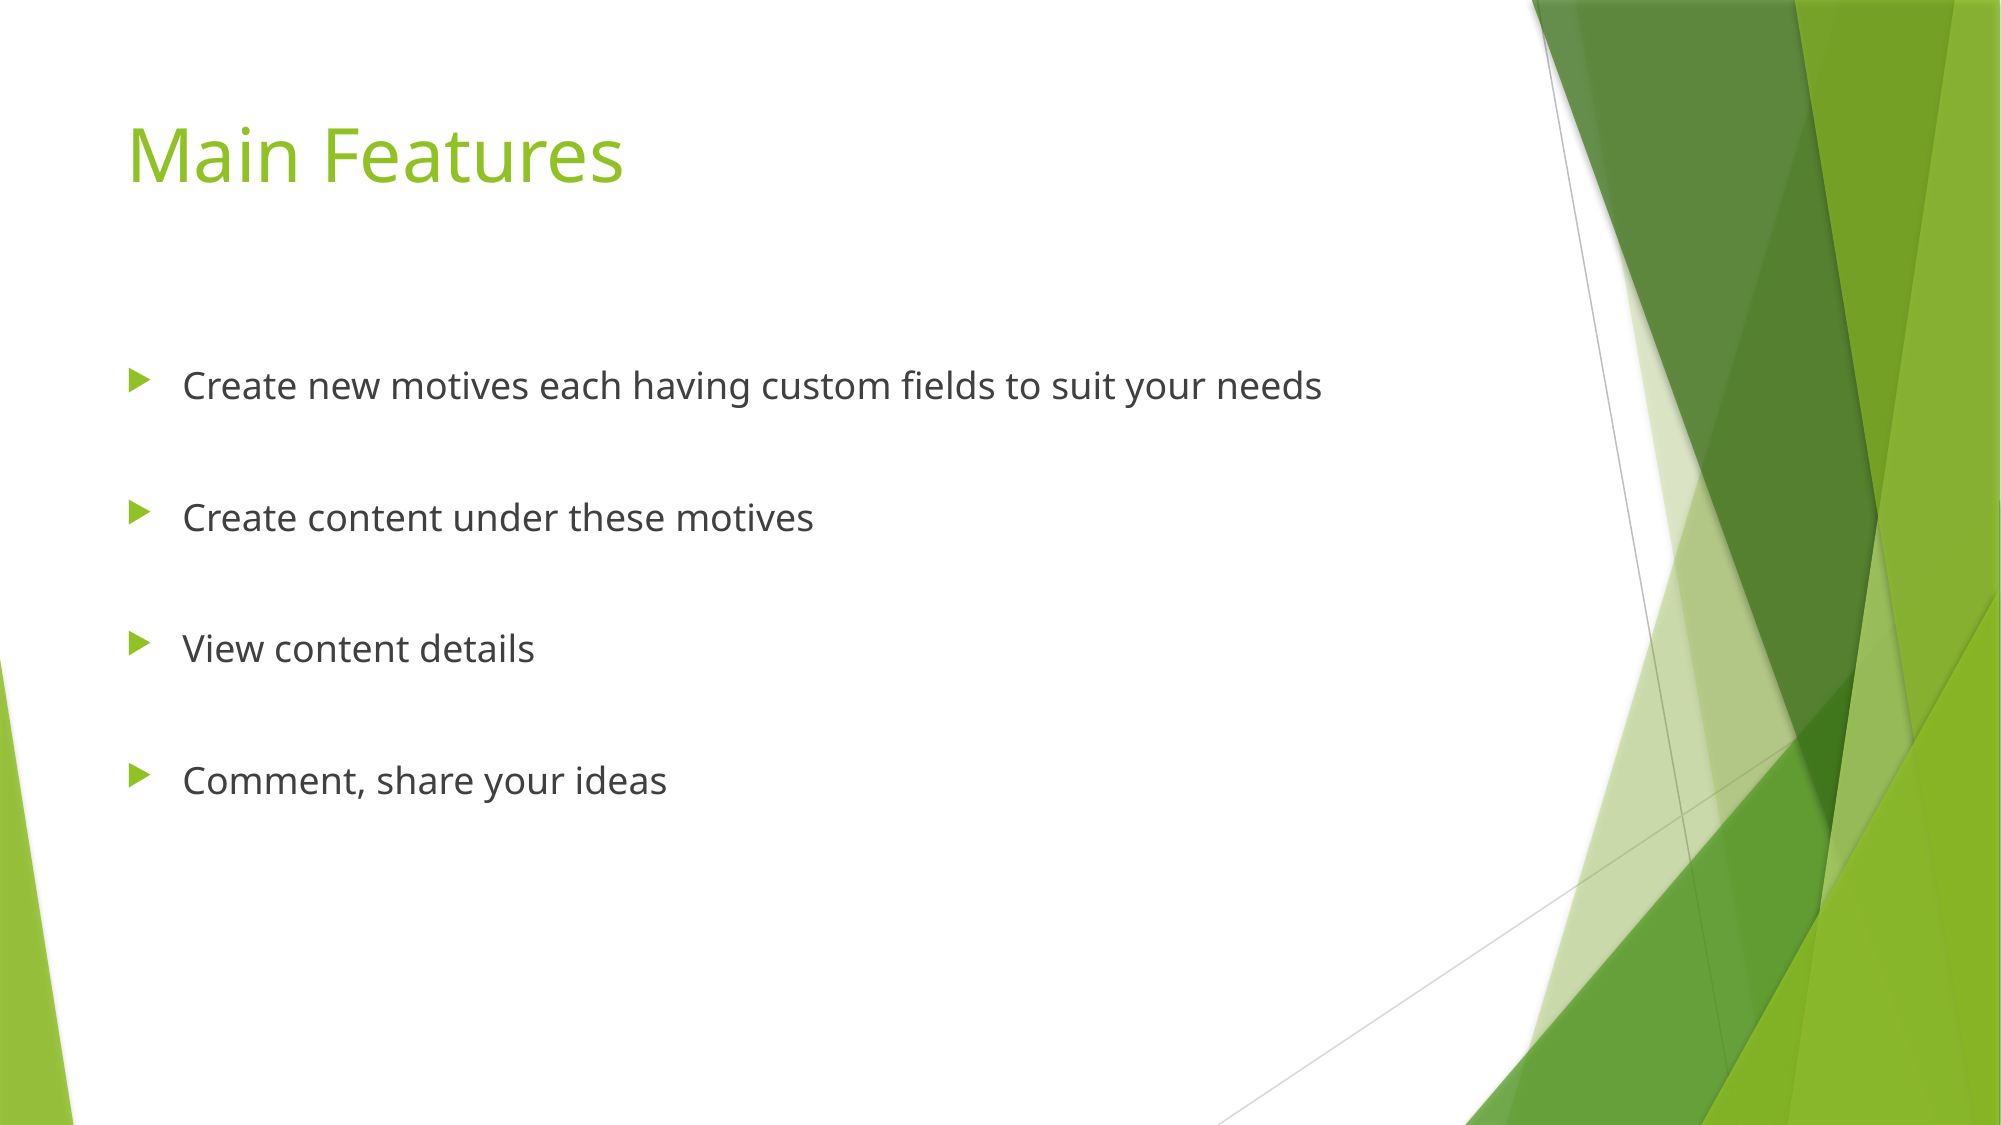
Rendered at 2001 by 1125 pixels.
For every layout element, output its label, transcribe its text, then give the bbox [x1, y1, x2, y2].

title Main Features [111, 99, 1522, 317]
list Create new motives each having custom fields to suit your needs Create content under these motives View content details Comment, share your ideas [111, 354, 1522, 992]
